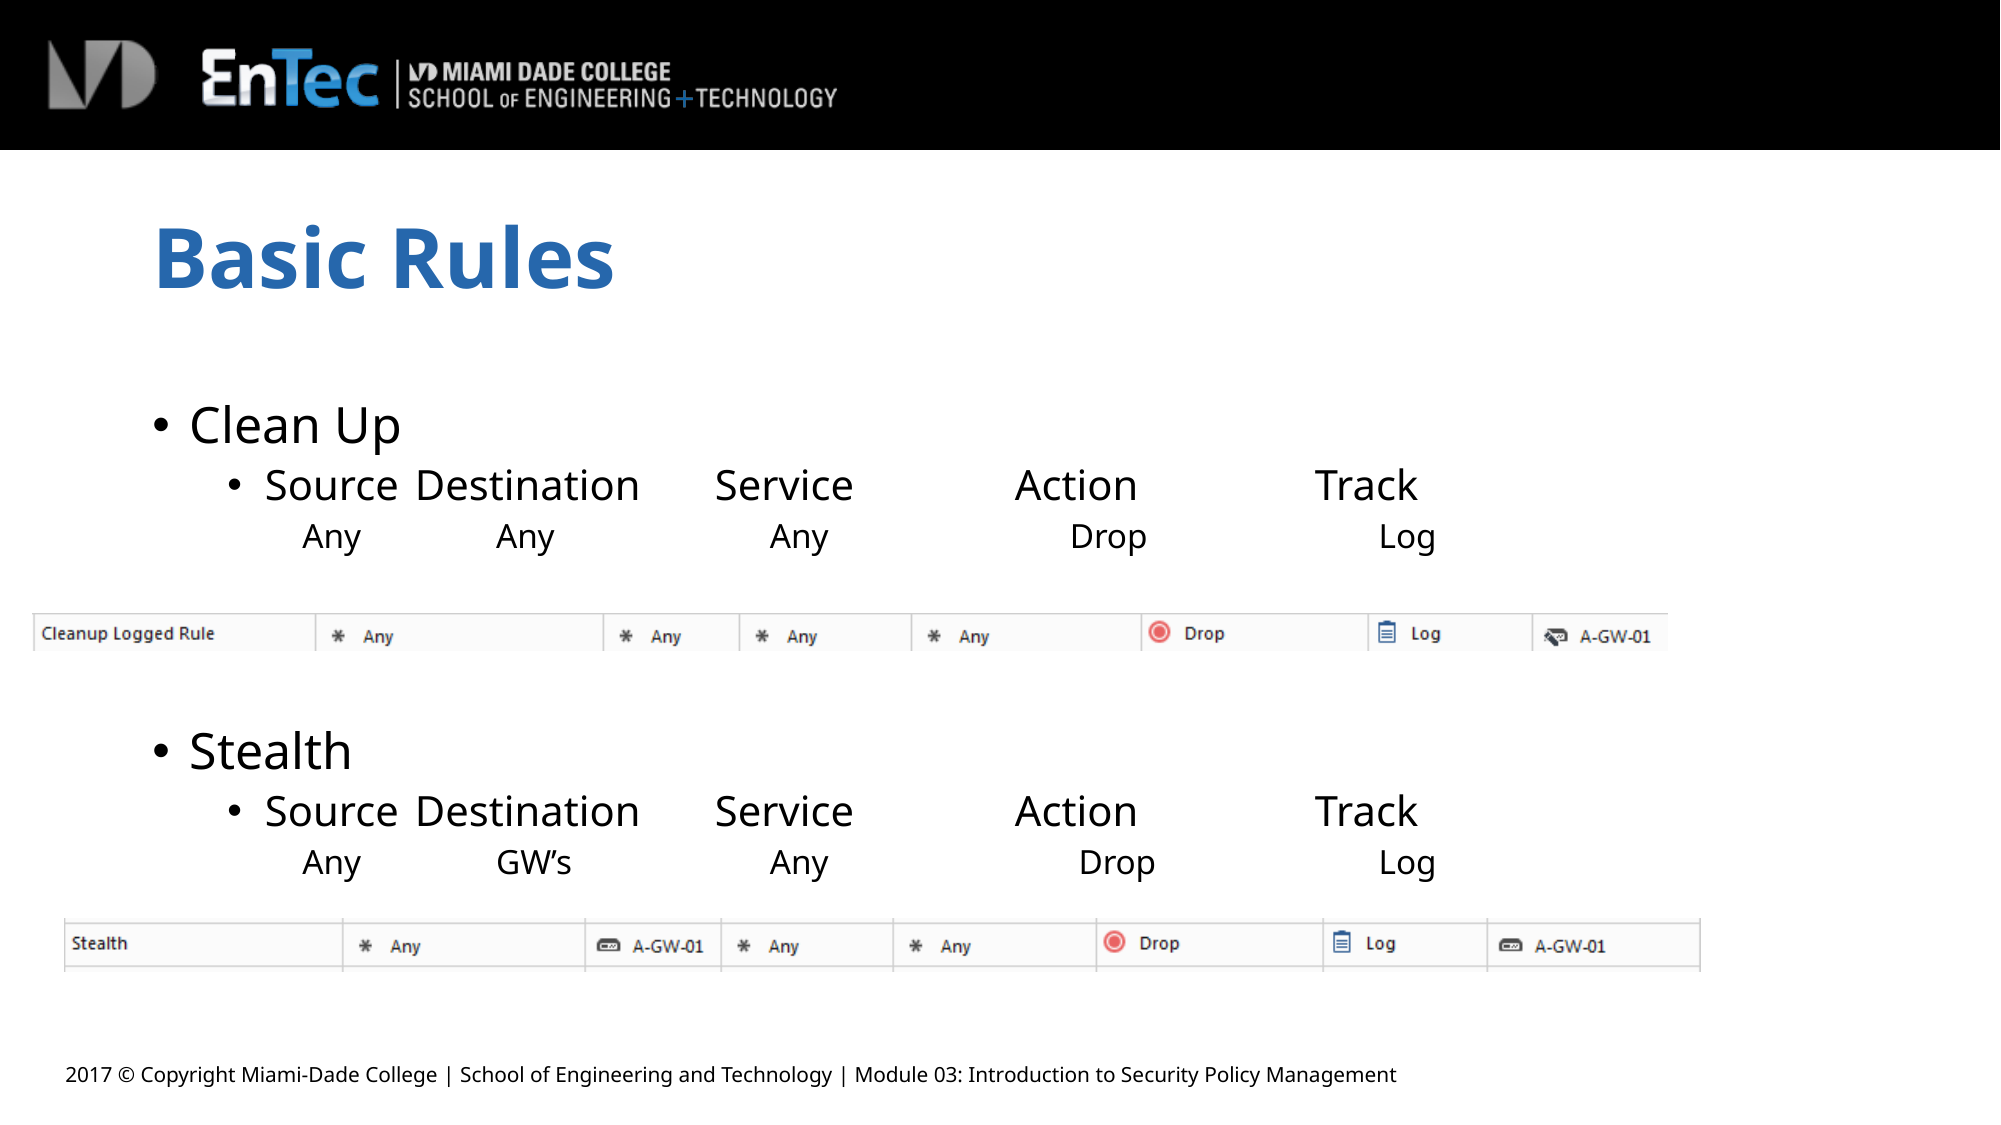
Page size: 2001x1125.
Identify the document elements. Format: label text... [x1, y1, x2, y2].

title Basic Rules [137, 152, 1863, 371]
list Clean Up Source Destination Service Action Track Any Any Any Drop Log Stealth Source Destination Service Action Track Any GW’s Any Drop Log [137, 392, 1863, 1107]
picture [32, 613, 1668, 651]
picture [64, 918, 1701, 972]
picture [34, 10, 848, 124]
